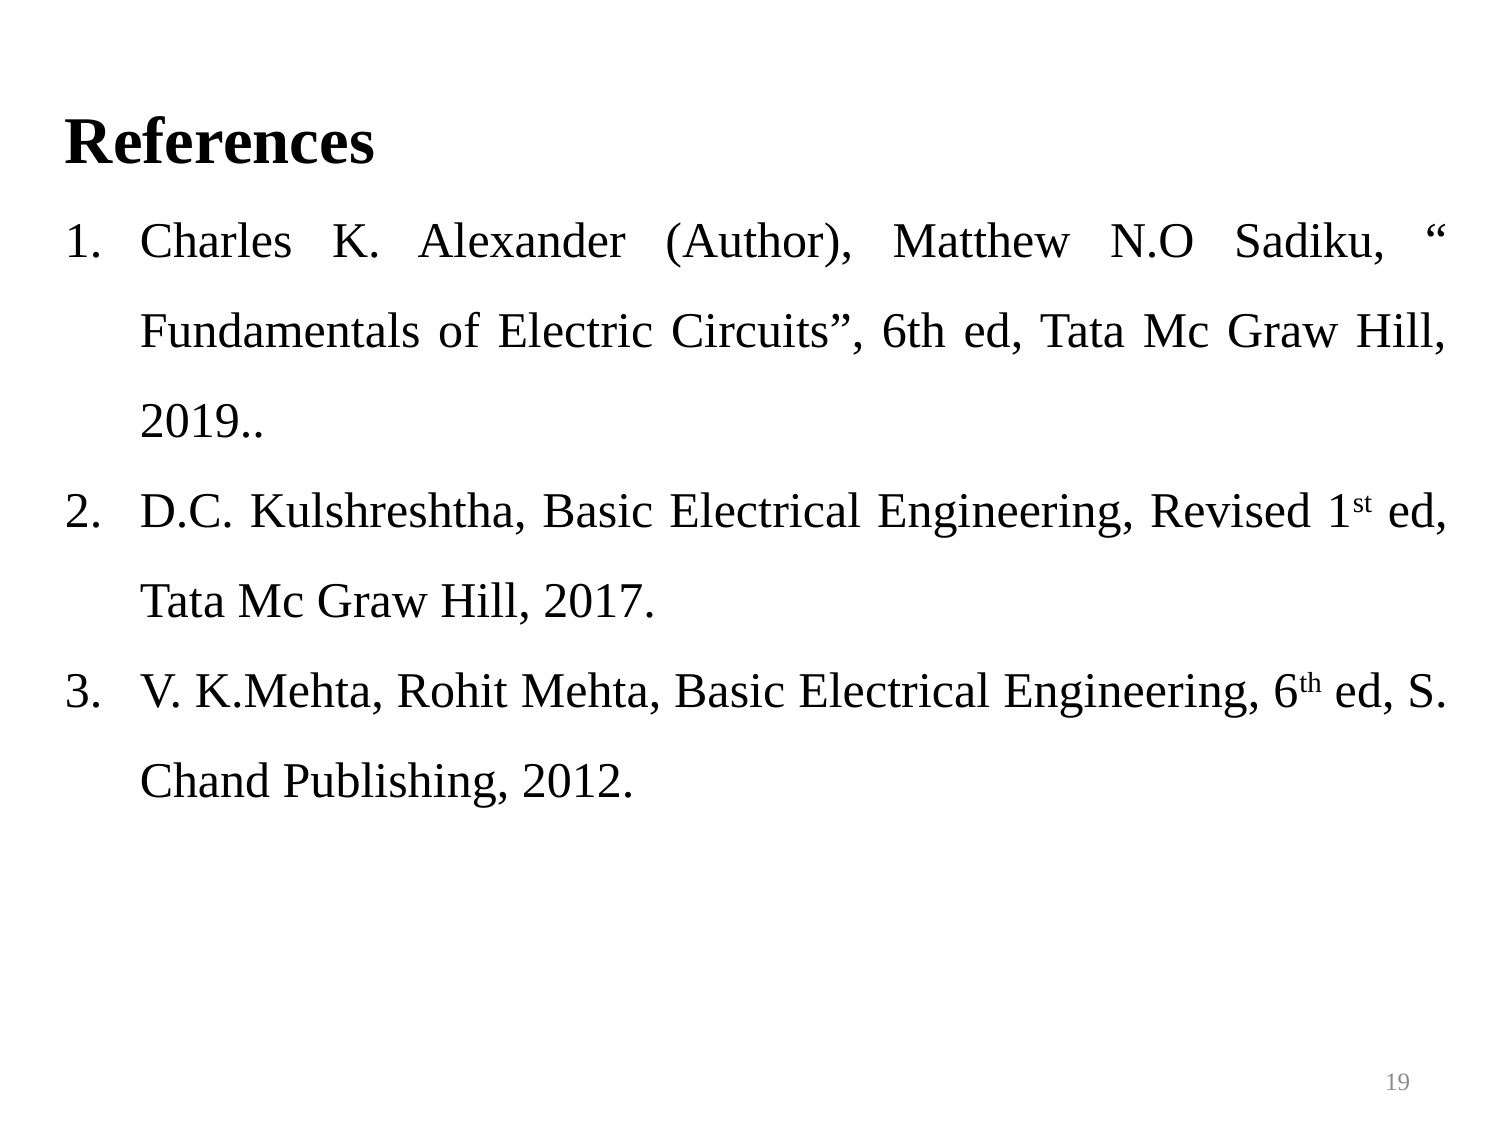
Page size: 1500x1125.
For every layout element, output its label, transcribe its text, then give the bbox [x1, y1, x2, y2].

slide_number 19 [1074, 1042, 1425, 1103]
text_box References Charles K. Alexander (Author), Matthew N.O Sadiku, “ Fundamentals of Electric Circuits”, 6th ed, Tata Mc Graw Hill, 2019.. D.C. Kulshreshtha, Basic Electrical Engineering, Revised 1st ed, Tata Mc Graw Hill, 2017. V. K.Mehta, Rohit Mehta, Basic Electrical Engineering, 6th ed, S. Chand Publishing, 2012. [49, 50, 1463, 815]
